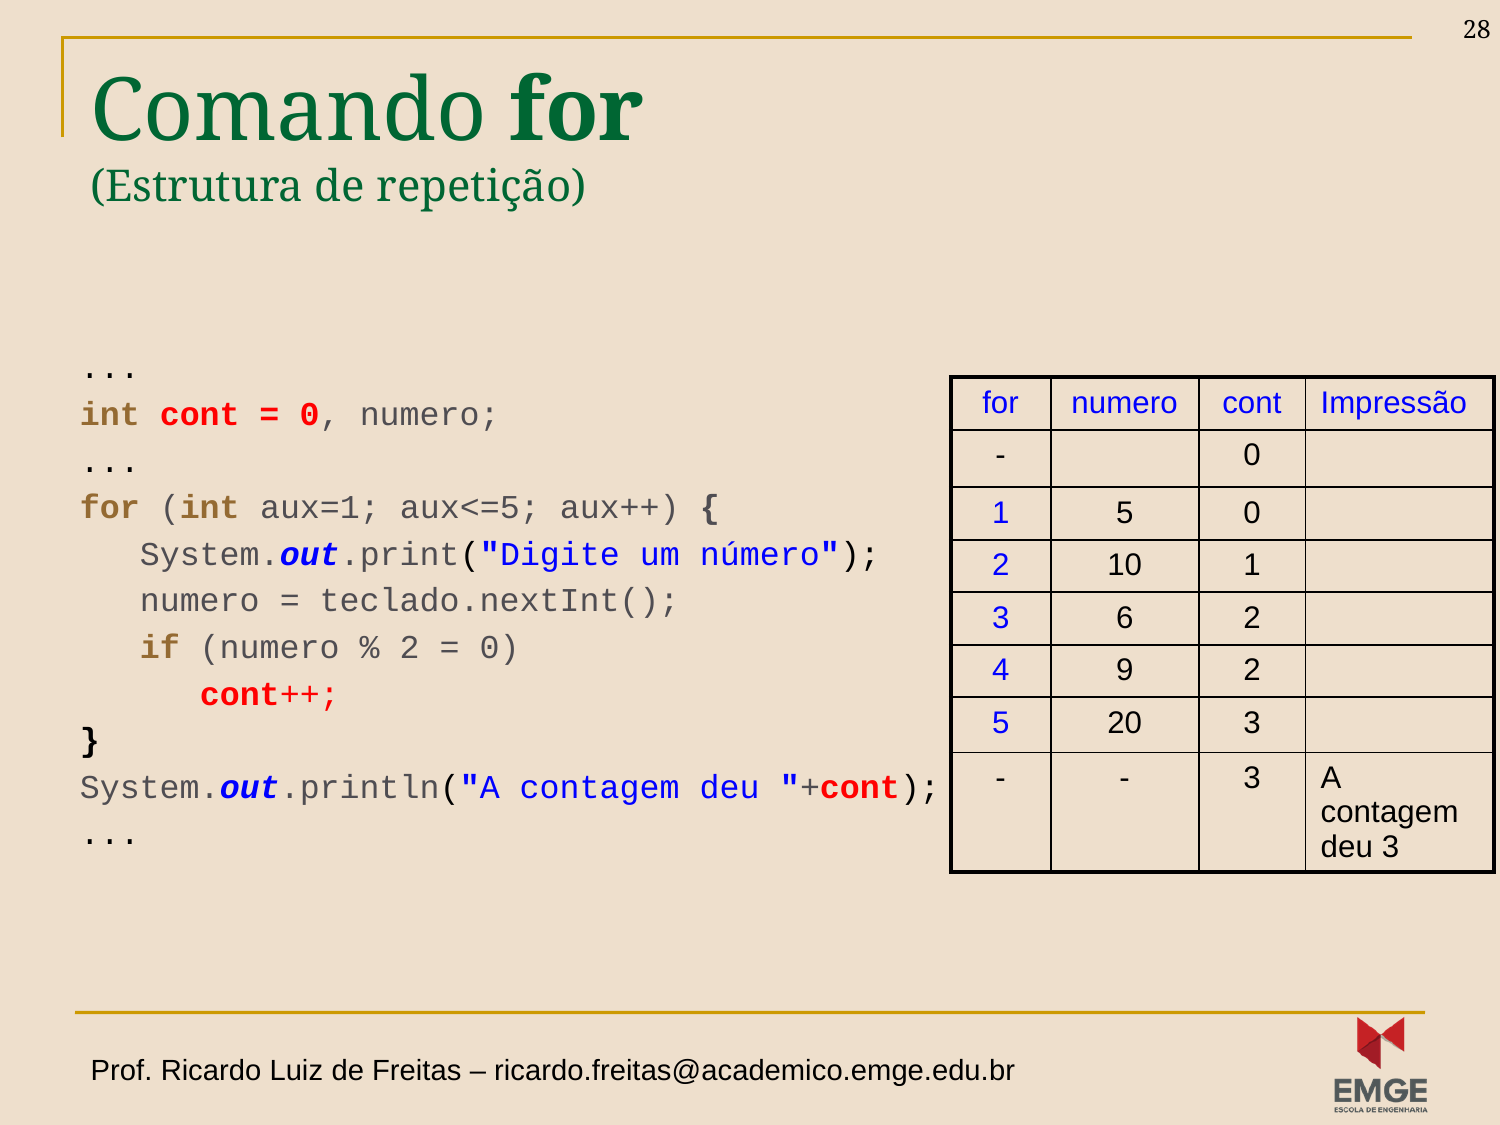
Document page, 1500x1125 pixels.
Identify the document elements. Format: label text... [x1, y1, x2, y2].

table_cell 0 [1200, 431, 1305, 486]
table_cell [1306, 698, 1492, 752]
table_cell - [953, 753, 1050, 870]
table_cell [1306, 488, 1492, 539]
table_cell 20 [1052, 698, 1198, 752]
table_cell 2 [1200, 646, 1305, 696]
table_cell - [1052, 753, 1198, 870]
table_cell A contagem deu 3 [1306, 753, 1492, 870]
table_cell 9 [1052, 646, 1198, 696]
table_cell [1306, 646, 1492, 696]
table_header for [953, 379, 1050, 429]
table_cell [1306, 431, 1492, 486]
list ... int cont = 0, numero; ... for (int aux=1; aux<=5; aux++) { System.out.print("Digite um número"); numero = teclado.nextInt(); if (numero % 2 = 0) cont++; } System.out.println("A contagem deu "+cont); ... [64, 338, 963, 851]
table_cell 0 [1200, 488, 1305, 539]
table_cell 3 [1200, 753, 1305, 870]
table_cell 3 [953, 593, 1050, 644]
table_cell 6 [1052, 593, 1198, 644]
table_cell 4 [953, 646, 1050, 696]
table_cell 5 [953, 698, 1050, 752]
title Comando for (Estrutura de repetição) [75, 45, 1425, 233]
table_cell 5 [1052, 488, 1198, 539]
table_cell 3 [1200, 698, 1305, 752]
table_cell [1306, 593, 1492, 644]
table_header cont [1200, 379, 1305, 429]
table_cell 1 [1200, 541, 1305, 591]
table_cell - [953, 431, 1050, 486]
picture [1328, 1012, 1433, 1116]
table_cell [1306, 541, 1492, 591]
table_cell 2 [953, 541, 1050, 591]
table_cell [1052, 431, 1198, 486]
table_cell 10 [1052, 541, 1198, 591]
table_header numero [1052, 379, 1198, 429]
slide_number 28 [1392, 0, 1500, 55]
table_cell 2 [1200, 593, 1305, 644]
table_cell 1 [953, 488, 1050, 539]
table_header Impressão [1306, 379, 1492, 429]
